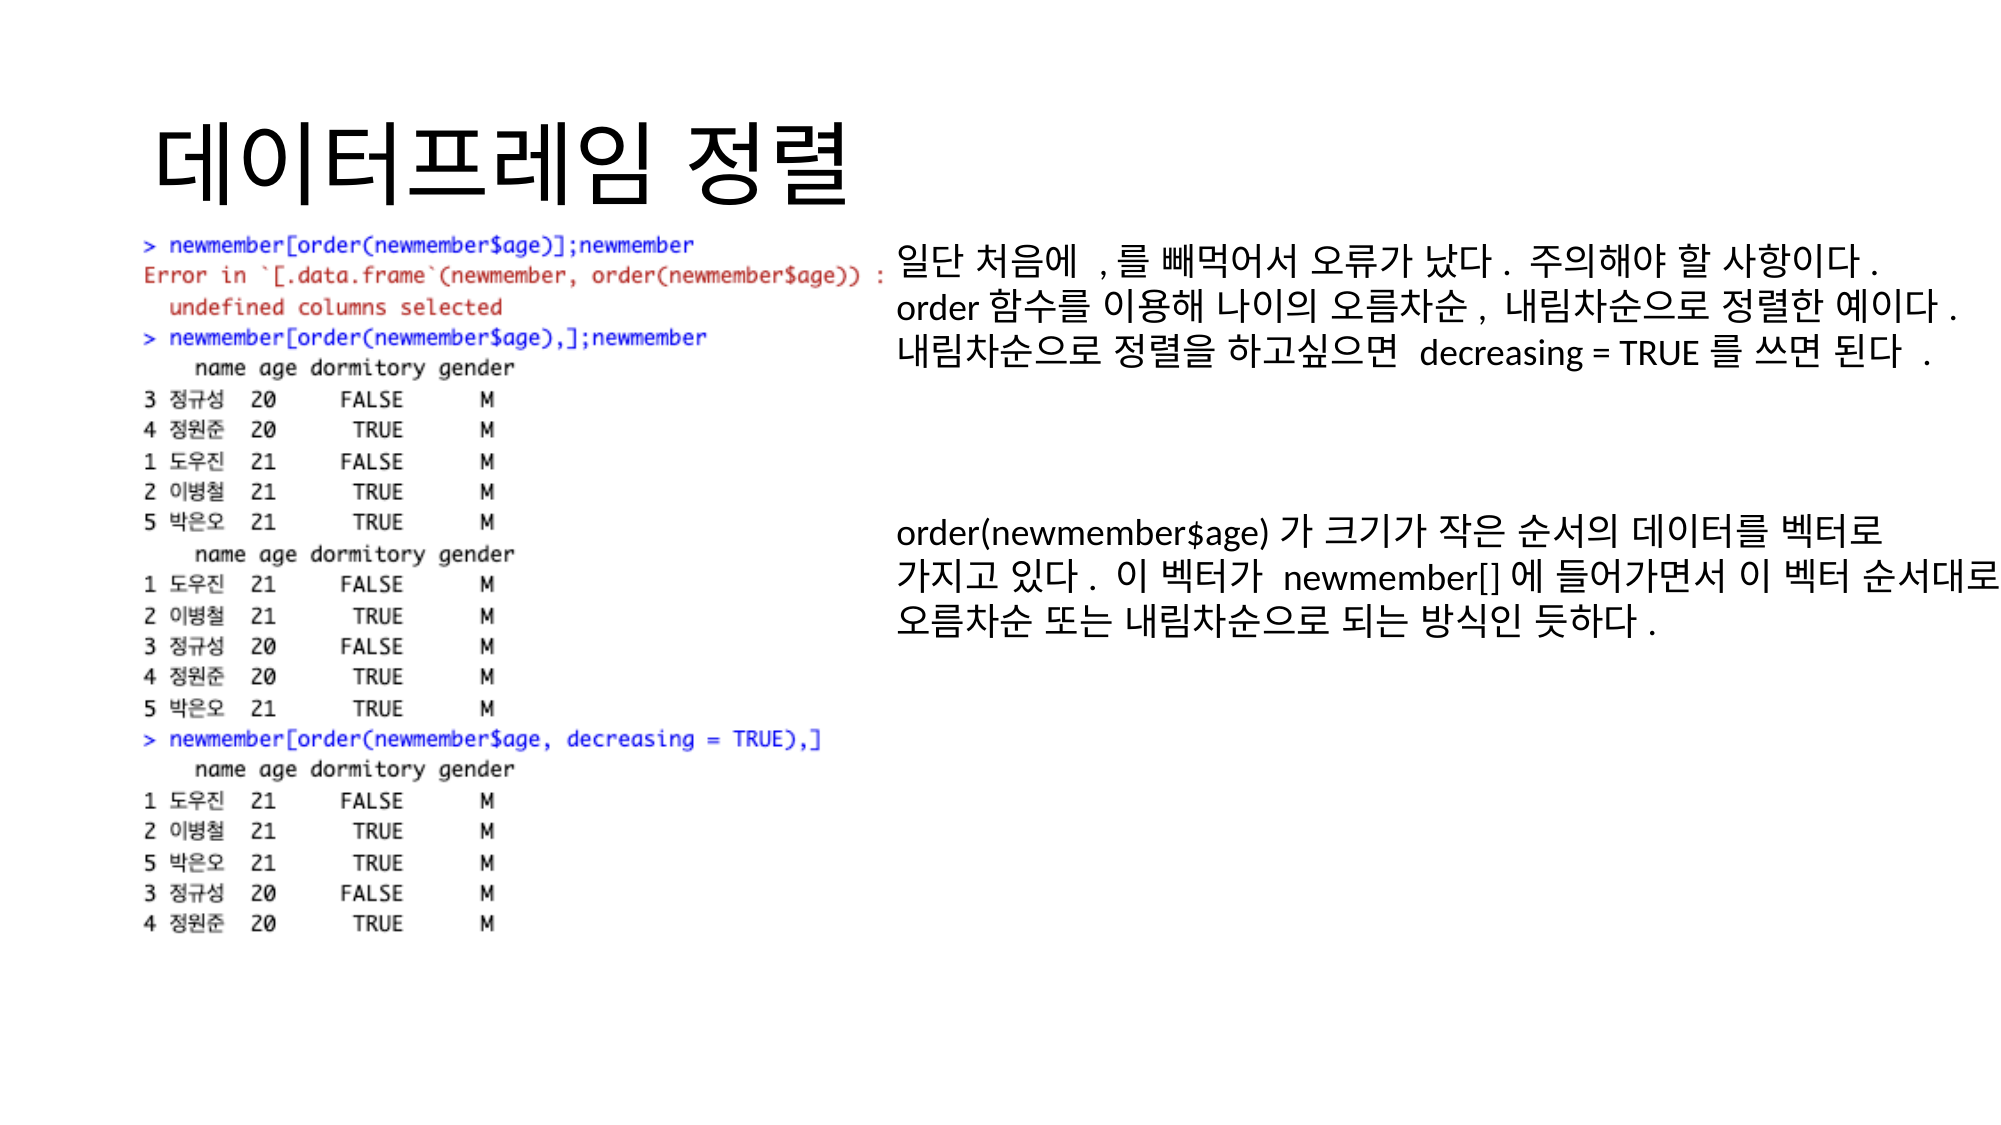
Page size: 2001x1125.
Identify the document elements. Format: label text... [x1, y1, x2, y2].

text_box 일단 처음에 ,를 빼먹어서 오류가 났다. 주의해야 할 사항이다. order함수를 이용해 나이의 오름차순, 내림차순으로 정렬한 예이다. 내림차순으로 정렬을 하고싶으면 decreasing = TRUE를 쓰면 된다 . order(newmember$age)가 크기가 작은 순서의 데이터를 벡터로 가지고 있다. 이 벡터가 newmember[]에 들어가면서 이 벡터 순서대로 오름차순 또는 내림차순으로 되는 방식인 듯하다. [909, 230, 2000, 650]
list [137, 230, 909, 945]
title 데이터프레임 정렬 [137, 59, 1863, 230]
